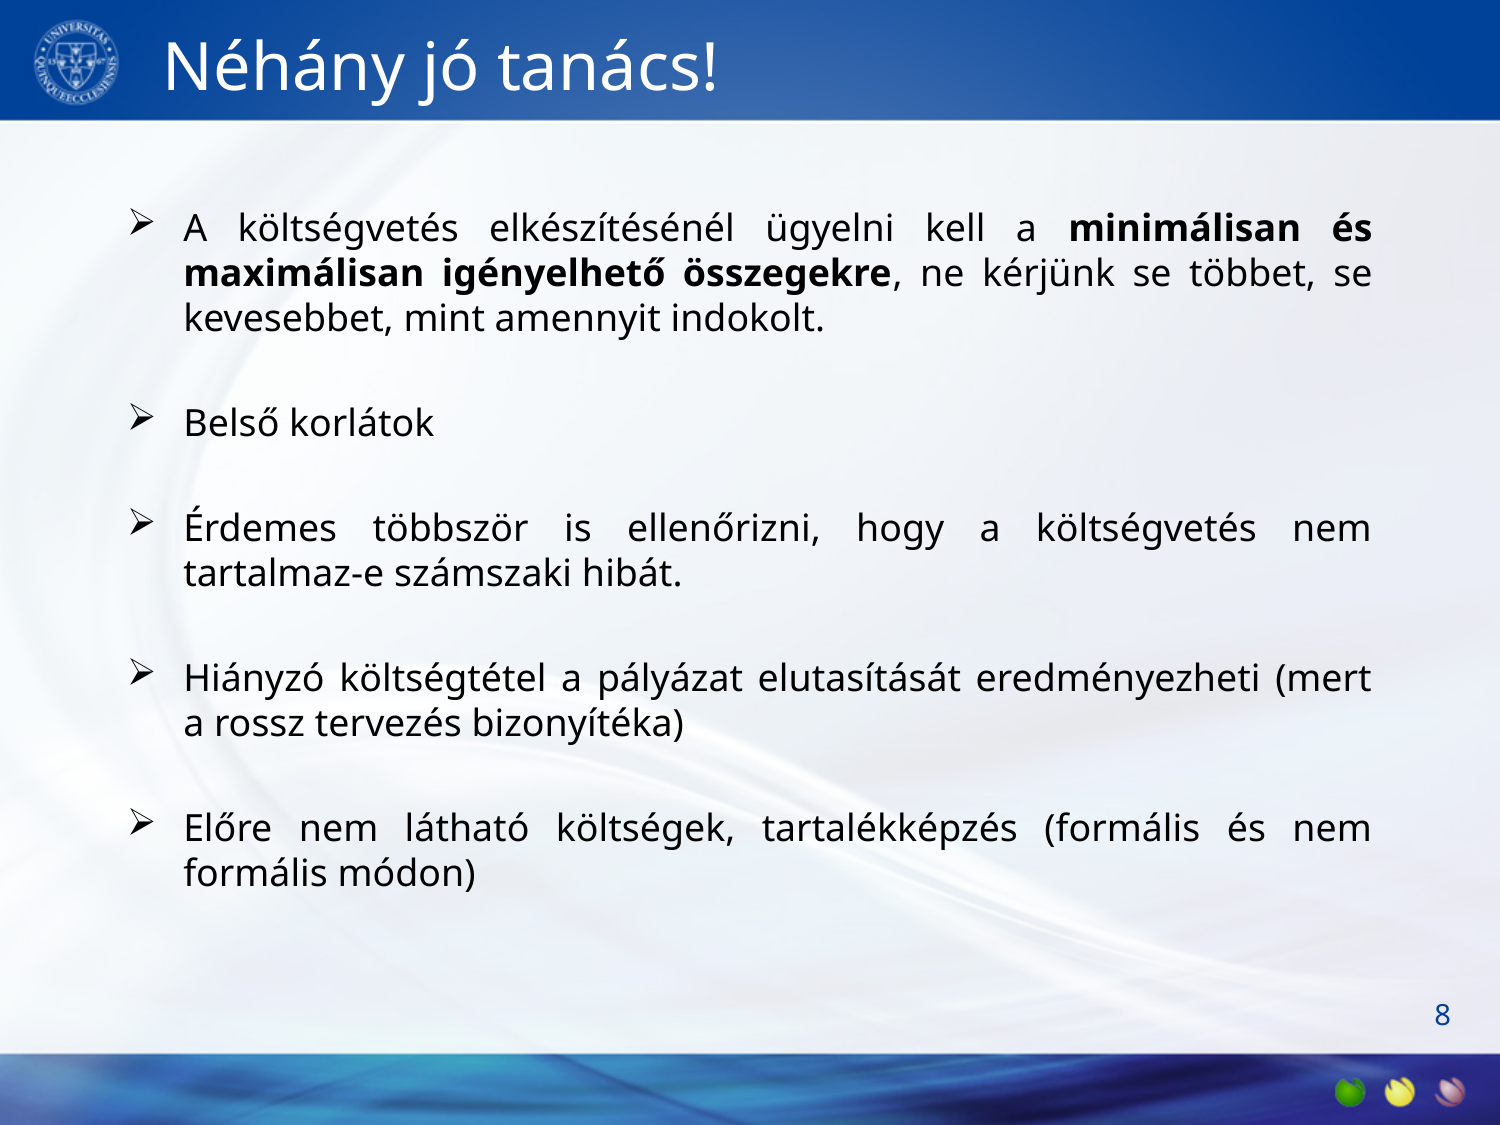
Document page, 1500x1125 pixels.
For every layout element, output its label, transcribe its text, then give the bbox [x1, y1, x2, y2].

slide_number 8 [1115, 988, 1467, 1036]
title Néhány jó tanács! [147, 18, 1460, 110]
list A költségvetés elkészítésénél ügyelni kell a minimálisan és maximálisan igényelhető összegekre, ne kérjünk se többet, se kevesebbet, mint amennyit indokolt. Belső korlátok Érdemes többször is ellenőrizni, hogy a költségvetés nem tartalmaz-e számszaki hibát. Hiányzó költségtétel a pályázat elutasítását eredményezheti (mert a rossz tervezés bizonyítéka) Előre nem látható költségek, tartalékképzés (formális és nem formális módon) [111, 196, 1389, 1013]
picture [0, 0, 1500, 1125]
